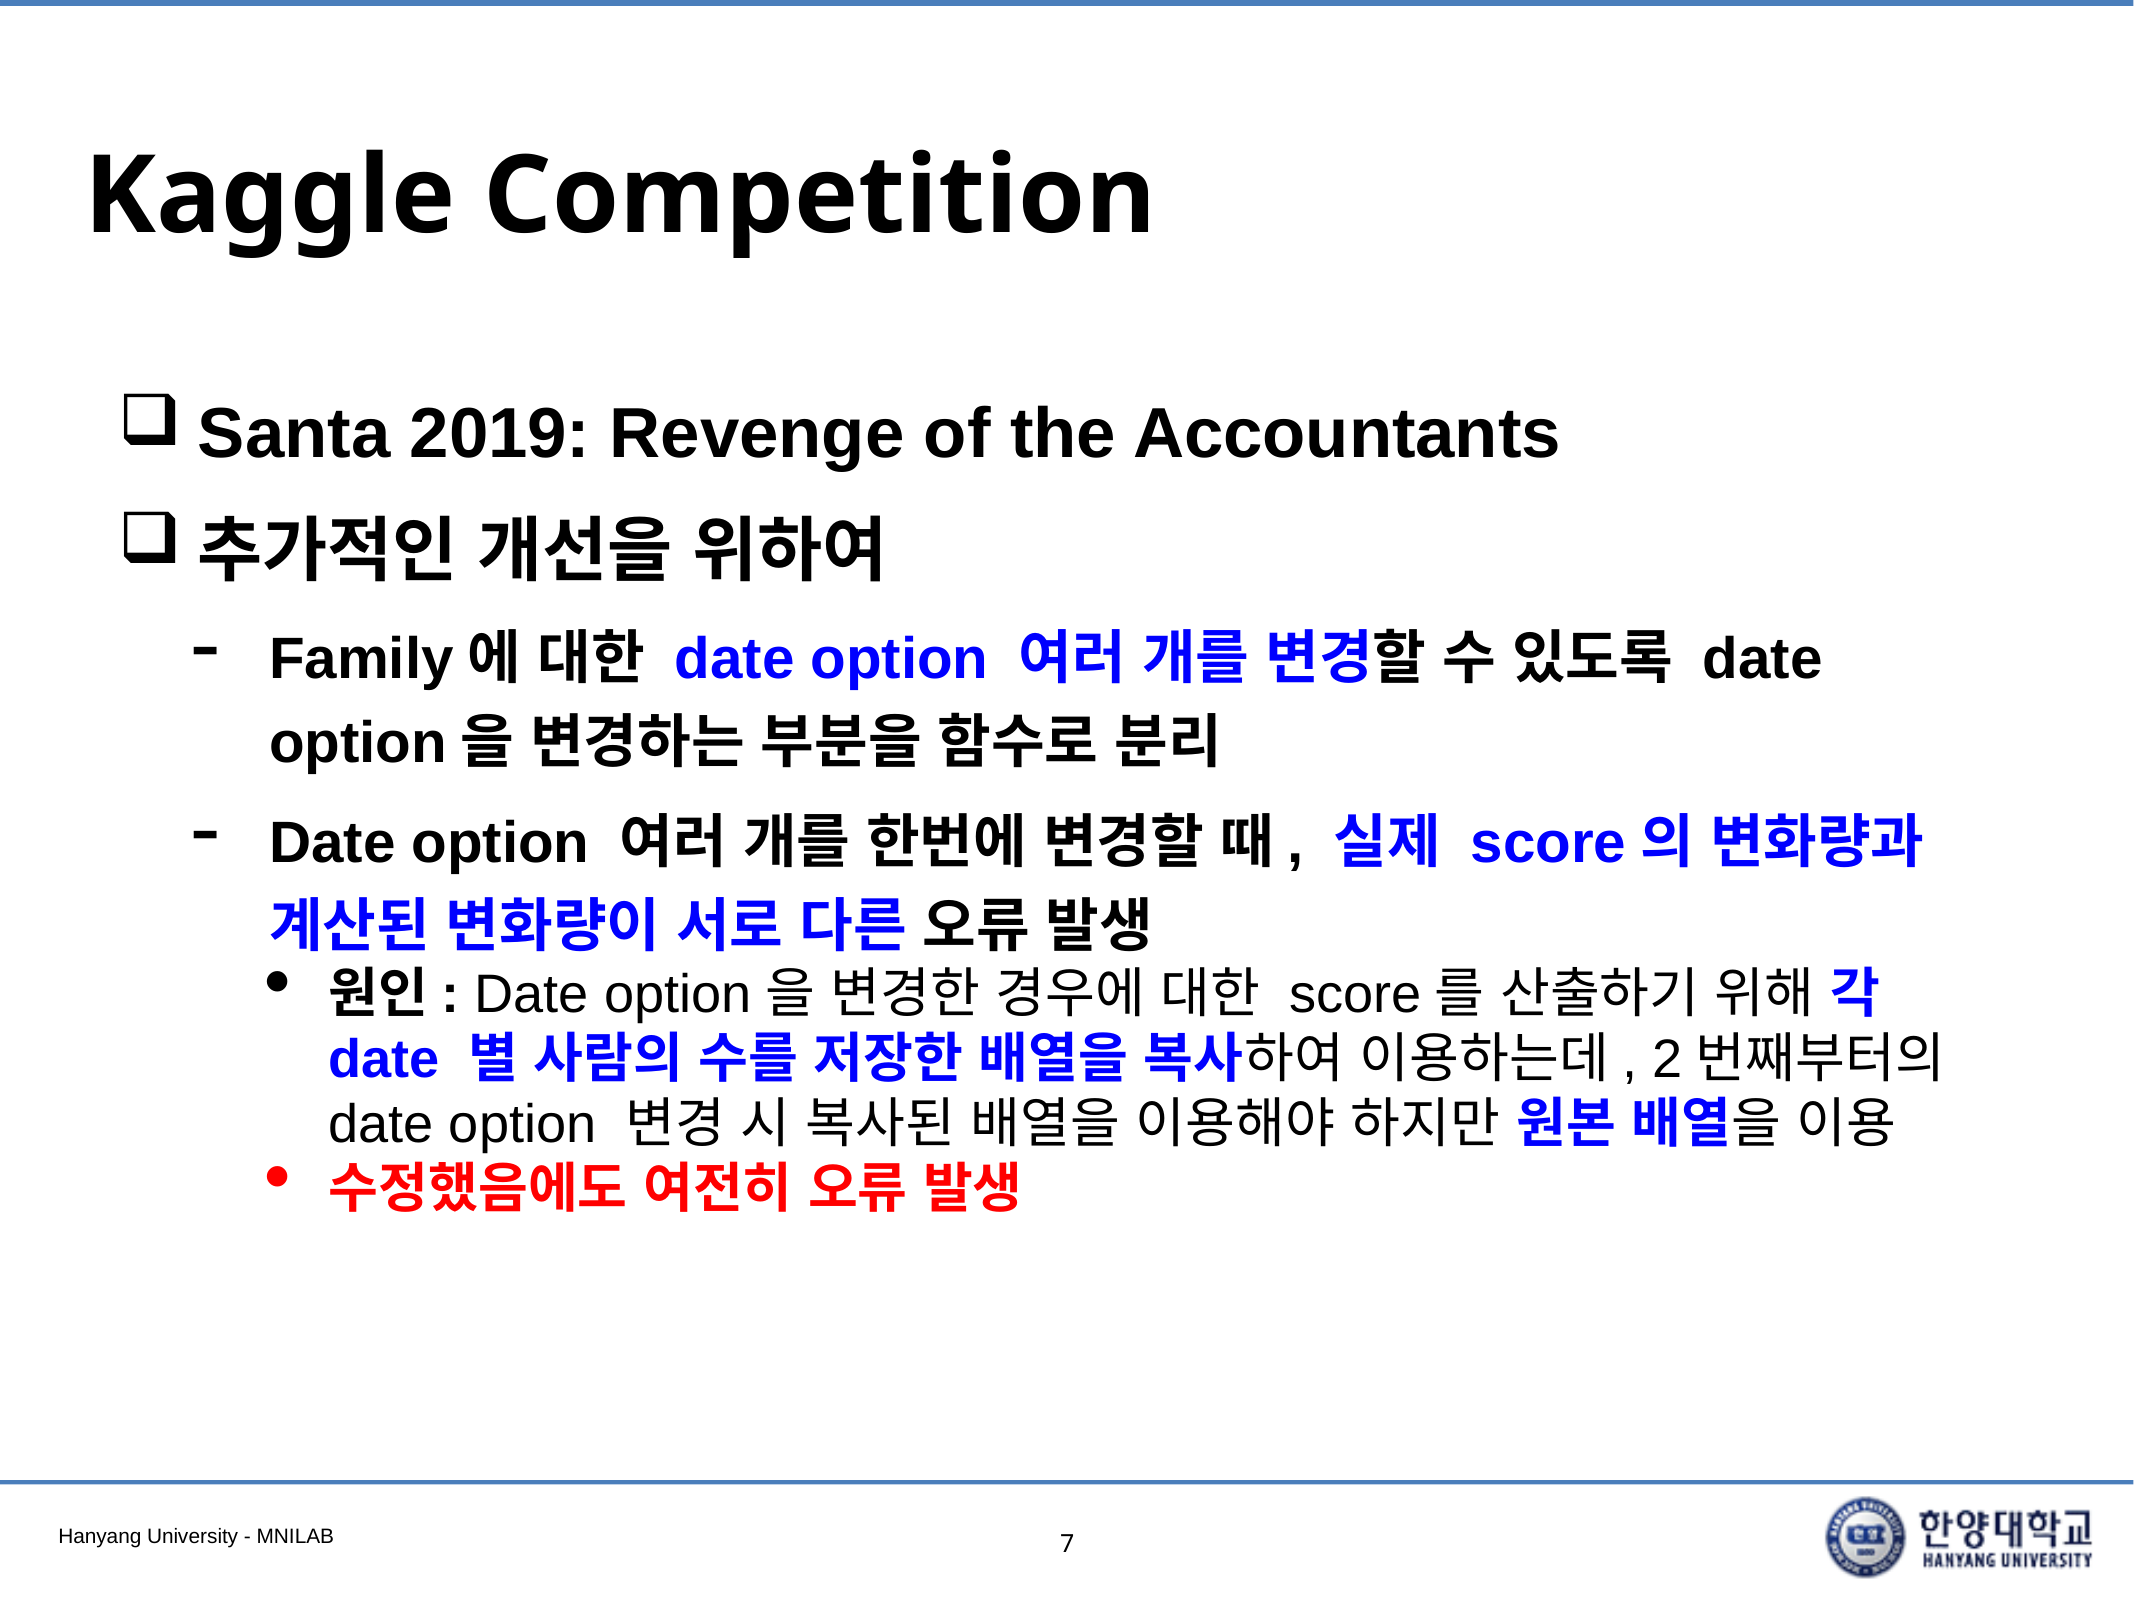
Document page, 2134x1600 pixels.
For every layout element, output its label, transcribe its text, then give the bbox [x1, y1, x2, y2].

slide_number 7 [1037, 1518, 1098, 1567]
picture [1797, 1495, 2128, 1581]
title Kaggle Competition [75, 41, 2058, 338]
list Santa 2019: Revenge of the Accountants 추가적인 개선을 위하여 Family에 대한 date option 여러 개를 변경할 수 있도록 date option을 변경하는 부분을 함수로 분리 Date option 여러 개를 한번에 변경할 때, 실제 score의 변화량과 계산된 변화량이 서로 다른 오류 발생 원인: Date option을 변경한 경우에 대한 score를 산출하기 위해 각 date 별 사람의 수를 저장한 배열을 복사하여 이용하는데, 2번째부터의 date option 변경 시 복사된 배열을 이용해야 하지만 원본 배열을 이용 수정했음에도 여전히 오류 발생 [109, 360, 1996, 1406]
